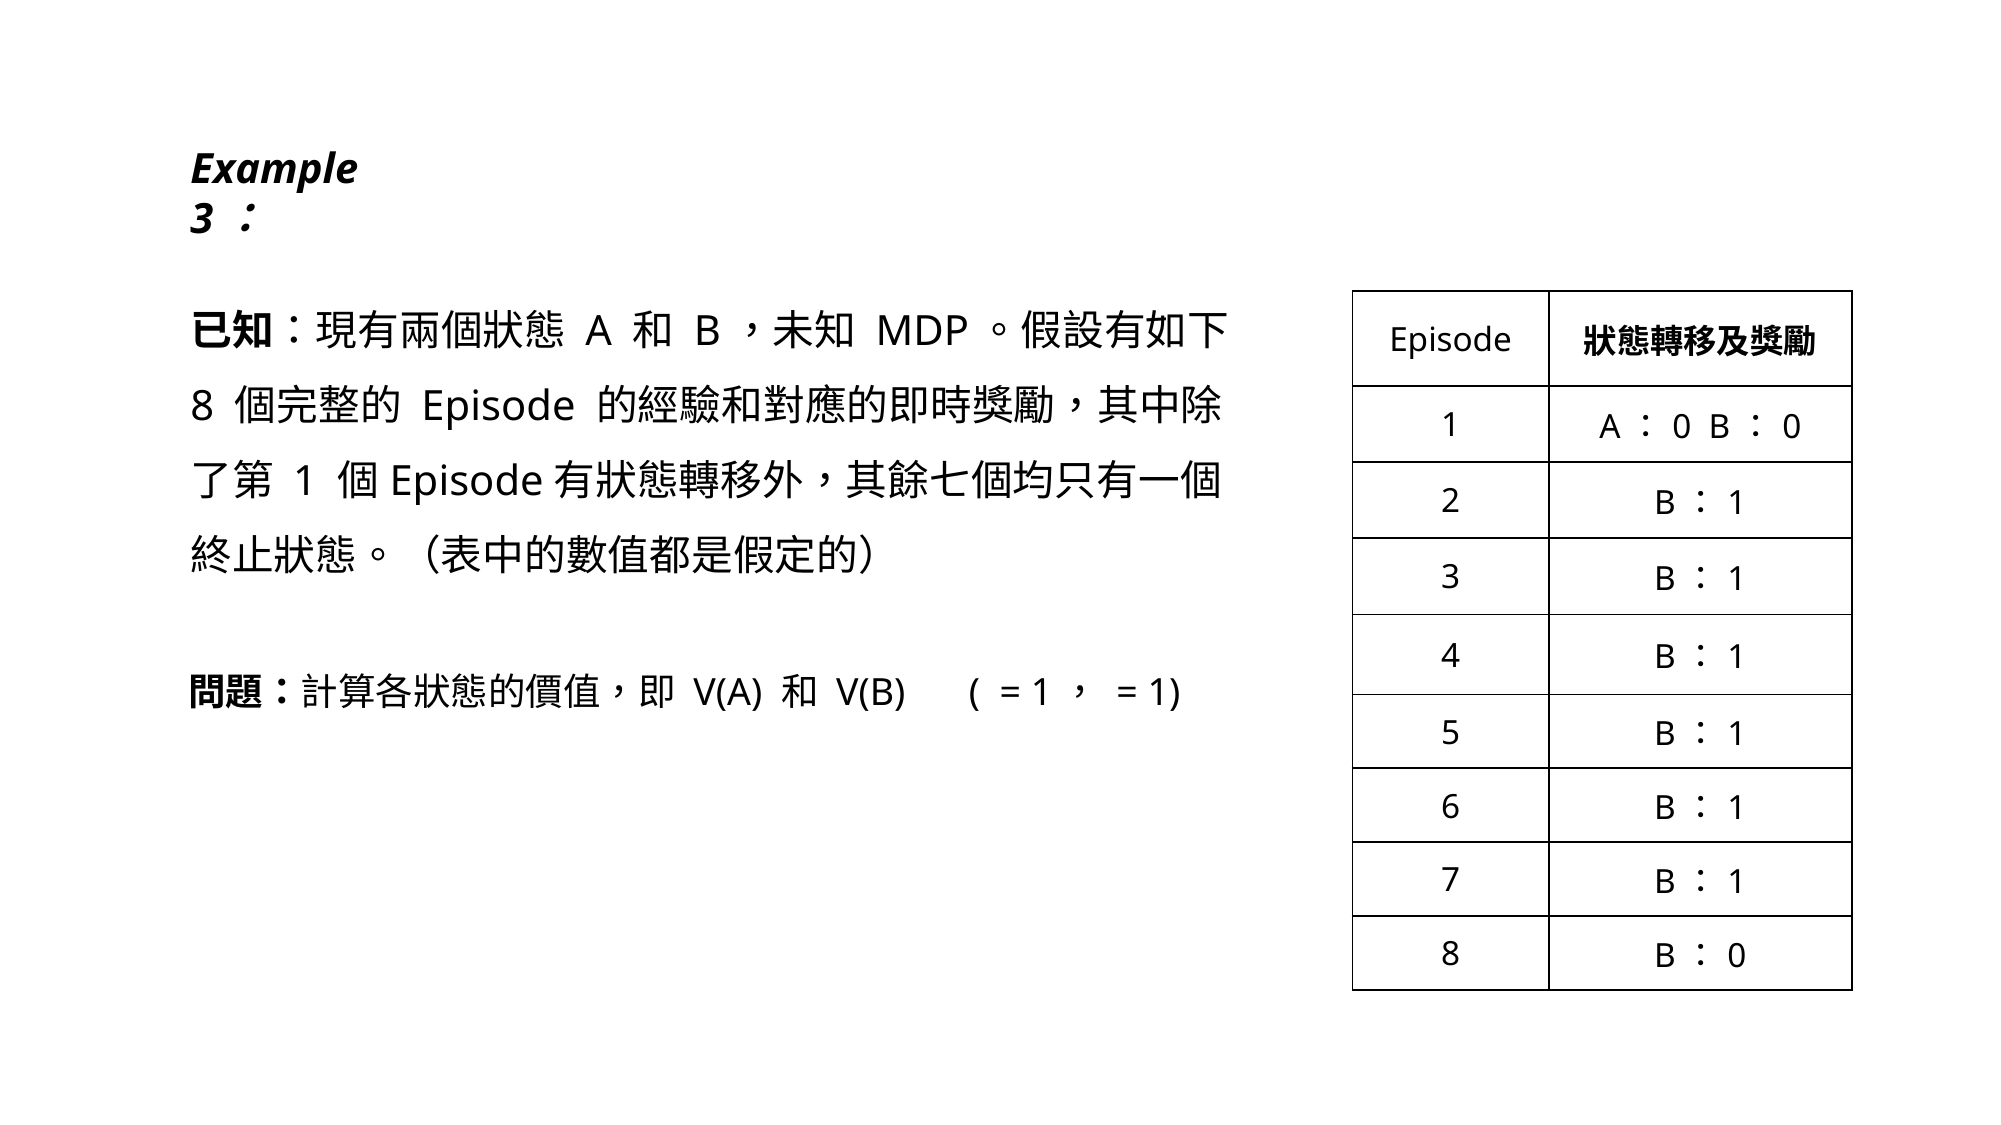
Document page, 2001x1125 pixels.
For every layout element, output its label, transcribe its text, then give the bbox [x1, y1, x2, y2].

table_cell 7 [1353, 843, 1548, 915]
table_cell B：1 [1550, 463, 1851, 537]
table_cell B：1 [1550, 615, 1851, 694]
table_cell 4 [1353, 615, 1548, 694]
table_cell B：1 [1550, 695, 1851, 767]
text_box 已知：現有兩個狀態 A 和 B，未知 MDP。假設有如下 8 個完整的 Episode 的經驗和對應的即時獎勵，其中除了第 1 個Episode有狀態轉移外，其餘七個均只有一個終止狀態。（表中的數值都是假定的） [175, 271, 1250, 586]
table_header Episode [1353, 292, 1548, 385]
table_cell B：0 [1550, 917, 1851, 989]
table_cell B：1 [1550, 539, 1851, 614]
table_cell B：1 [1550, 769, 1851, 841]
table_cell 2 [1353, 463, 1548, 537]
table_header 狀態轉移及獎勵 [1550, 292, 1851, 385]
table_cell A：0 B：0 [1550, 387, 1851, 461]
text_box 問題：計算各狀態的價值，即 V(A) 和 V(B) [173, 660, 921, 720]
table_cell 5 [1353, 695, 1548, 767]
table_cell 1 [1353, 387, 1548, 461]
table_cell 6 [1353, 769, 1548, 841]
table_cell B：1 [1550, 843, 1851, 915]
text_box Example 3： [175, 134, 420, 250]
table_cell 8 [1353, 917, 1548, 989]
table_cell 3 [1353, 539, 1548, 614]
